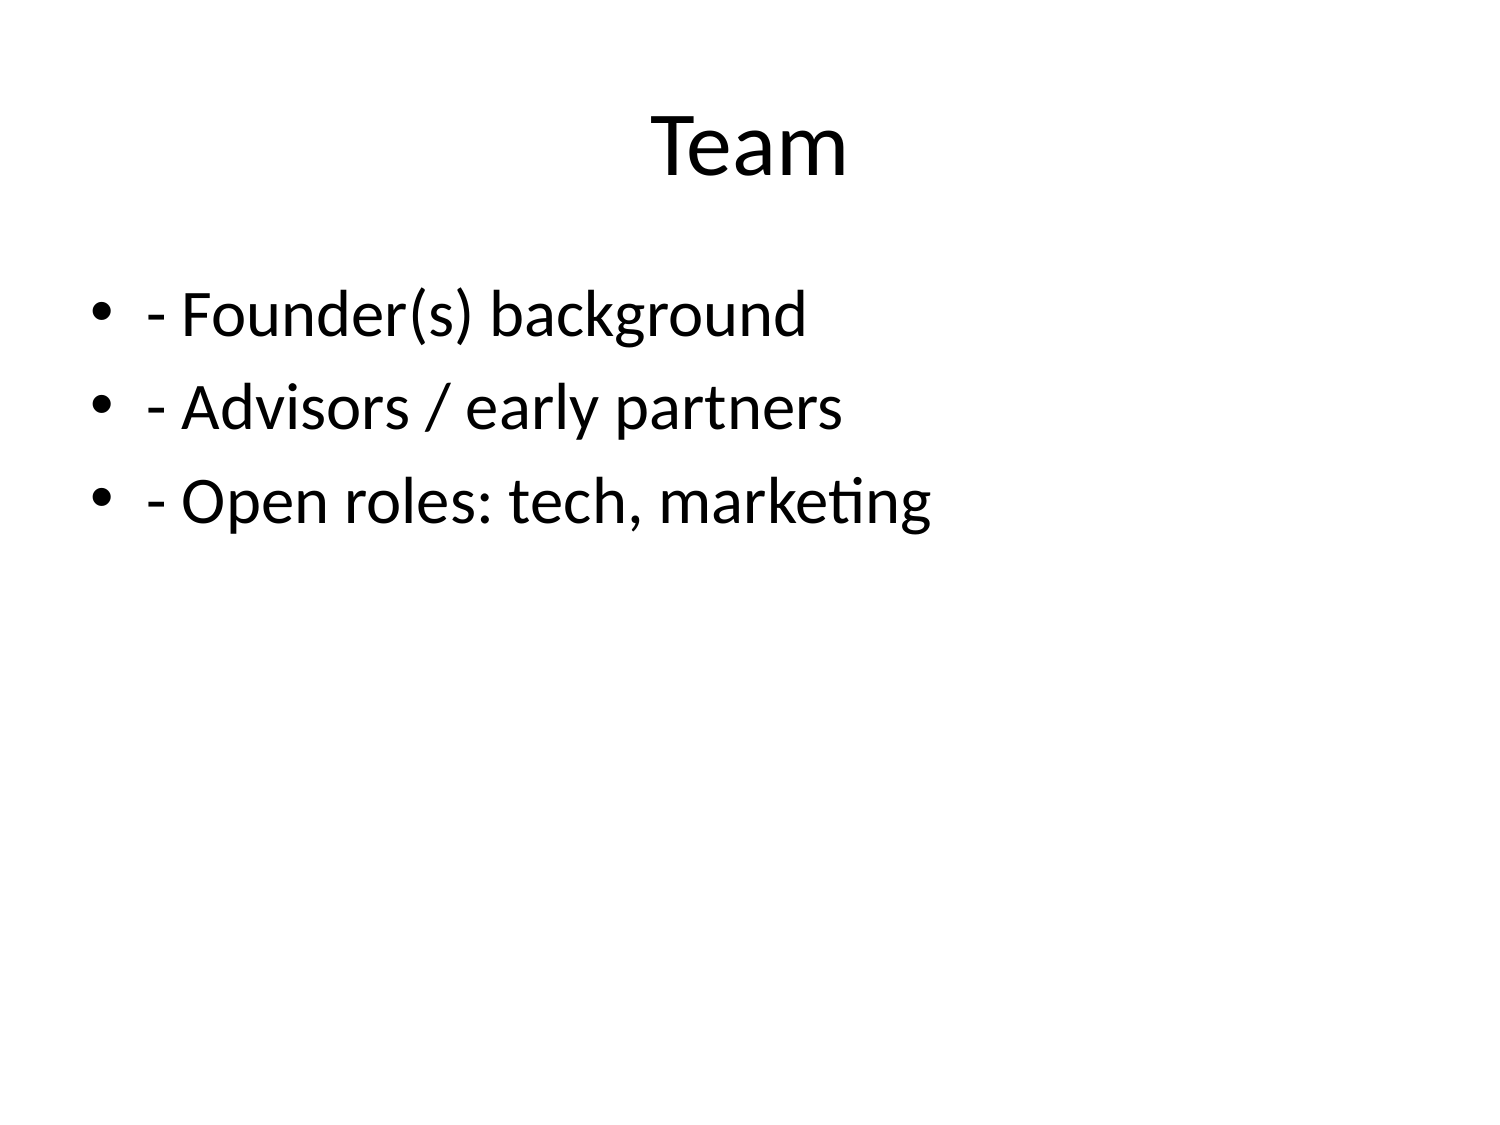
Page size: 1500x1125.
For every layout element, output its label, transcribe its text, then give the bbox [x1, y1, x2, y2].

list - Founder(s) background - Advisors / early partners - Open roles: tech, marketing [75, 262, 1425, 1005]
title Team [75, 45, 1425, 233]
